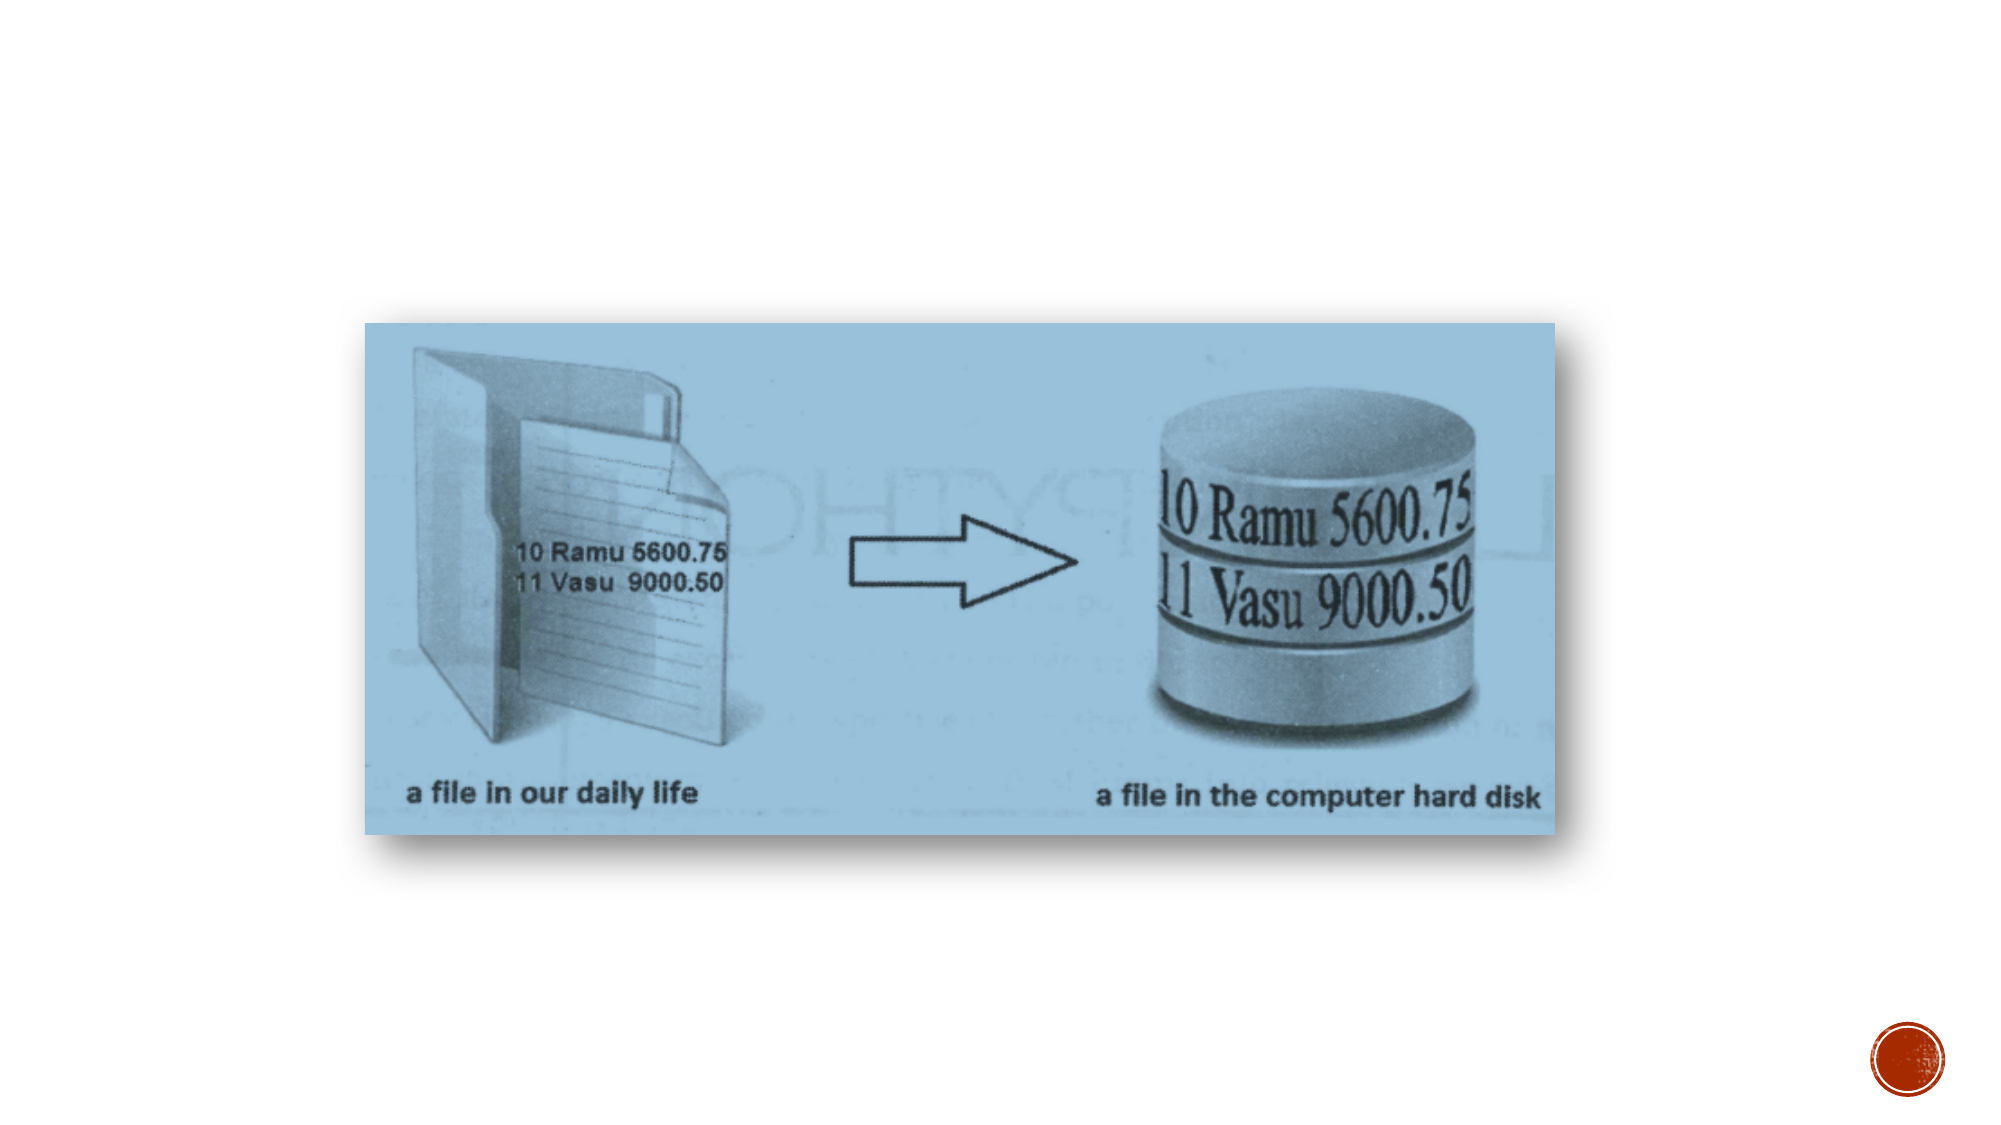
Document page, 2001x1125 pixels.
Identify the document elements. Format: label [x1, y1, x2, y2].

list [366, 324, 1554, 833]
